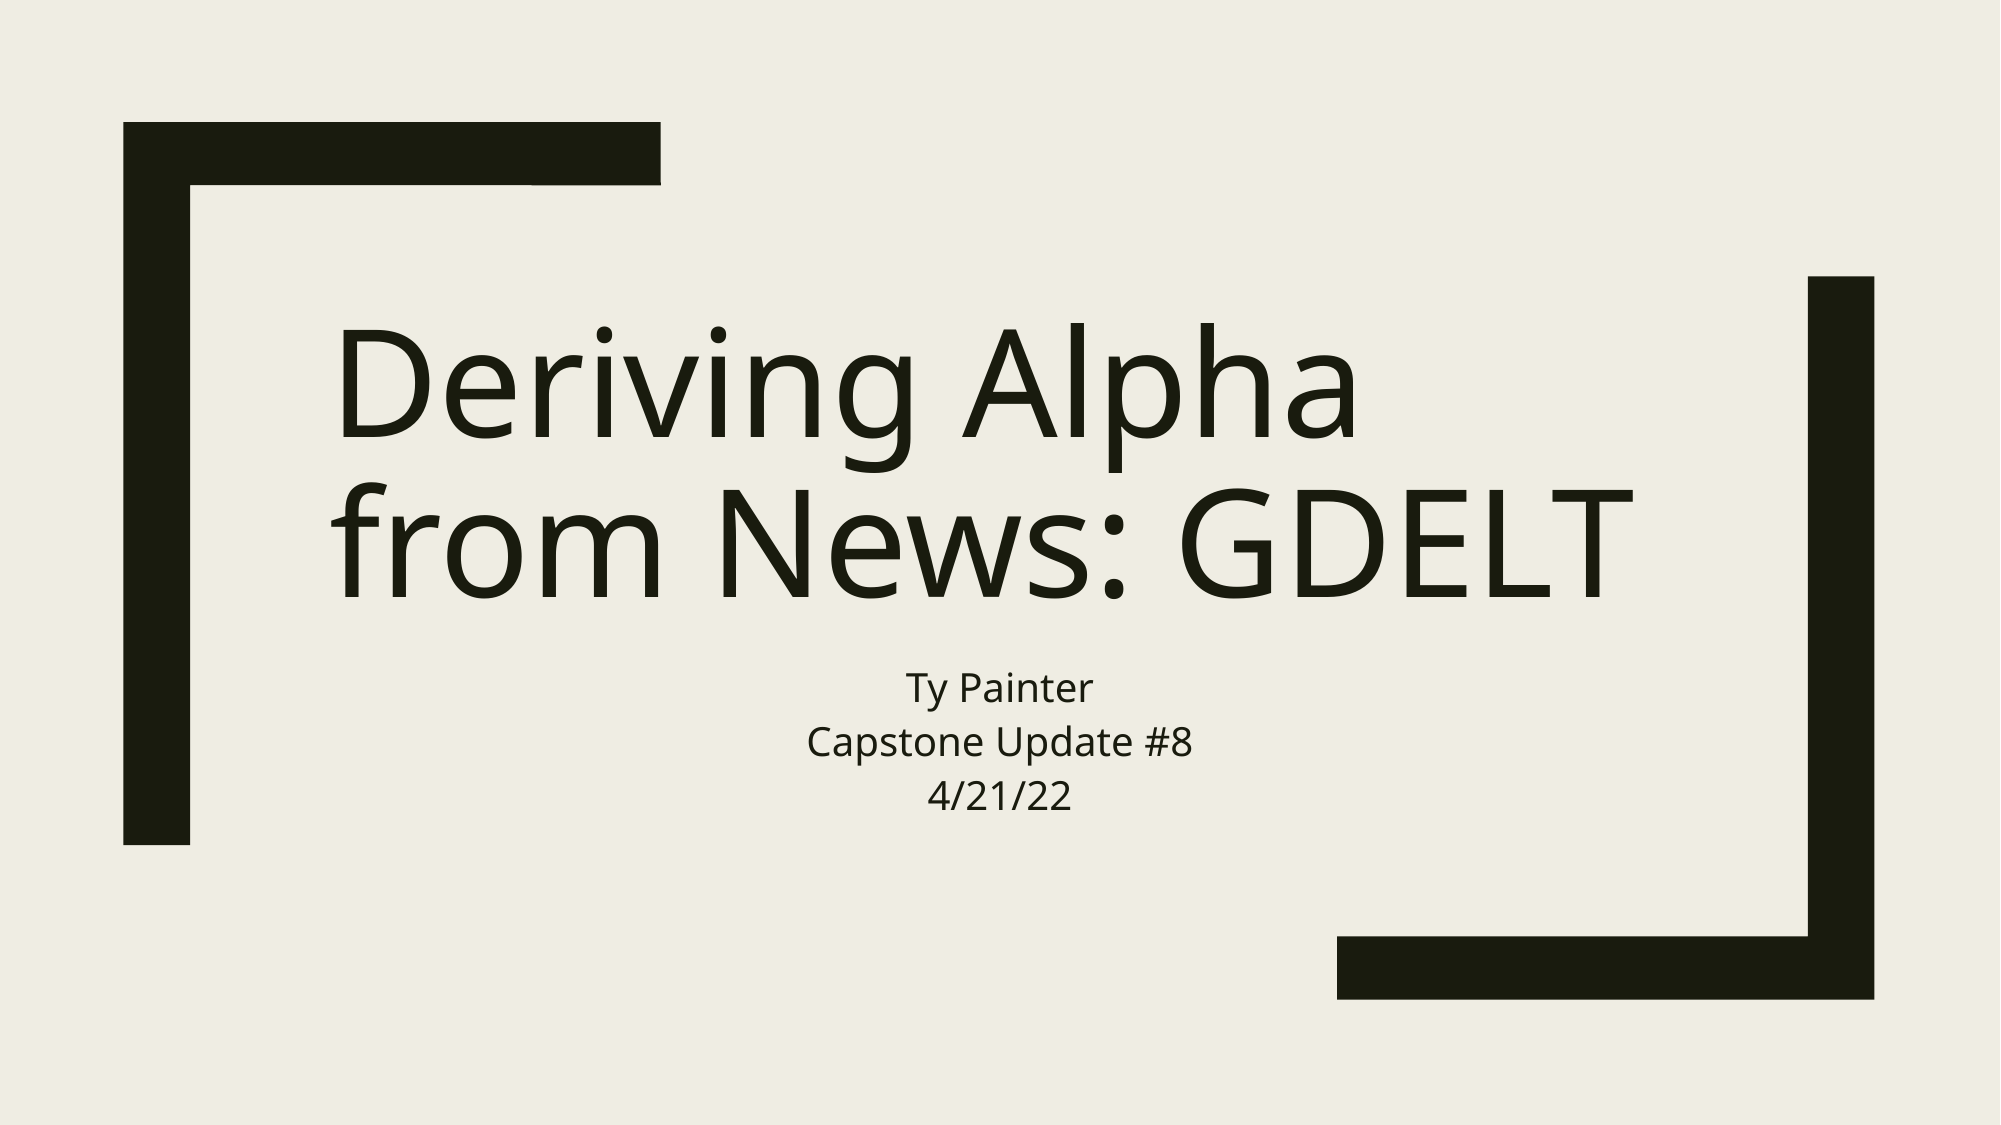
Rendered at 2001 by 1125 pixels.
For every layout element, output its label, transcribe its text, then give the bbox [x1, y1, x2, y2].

title Deriving Alpha from News: GDELT [314, 293, 1686, 638]
subtitle Ty Painter Capstone Update #8 4/21/22 [439, 649, 1561, 828]
